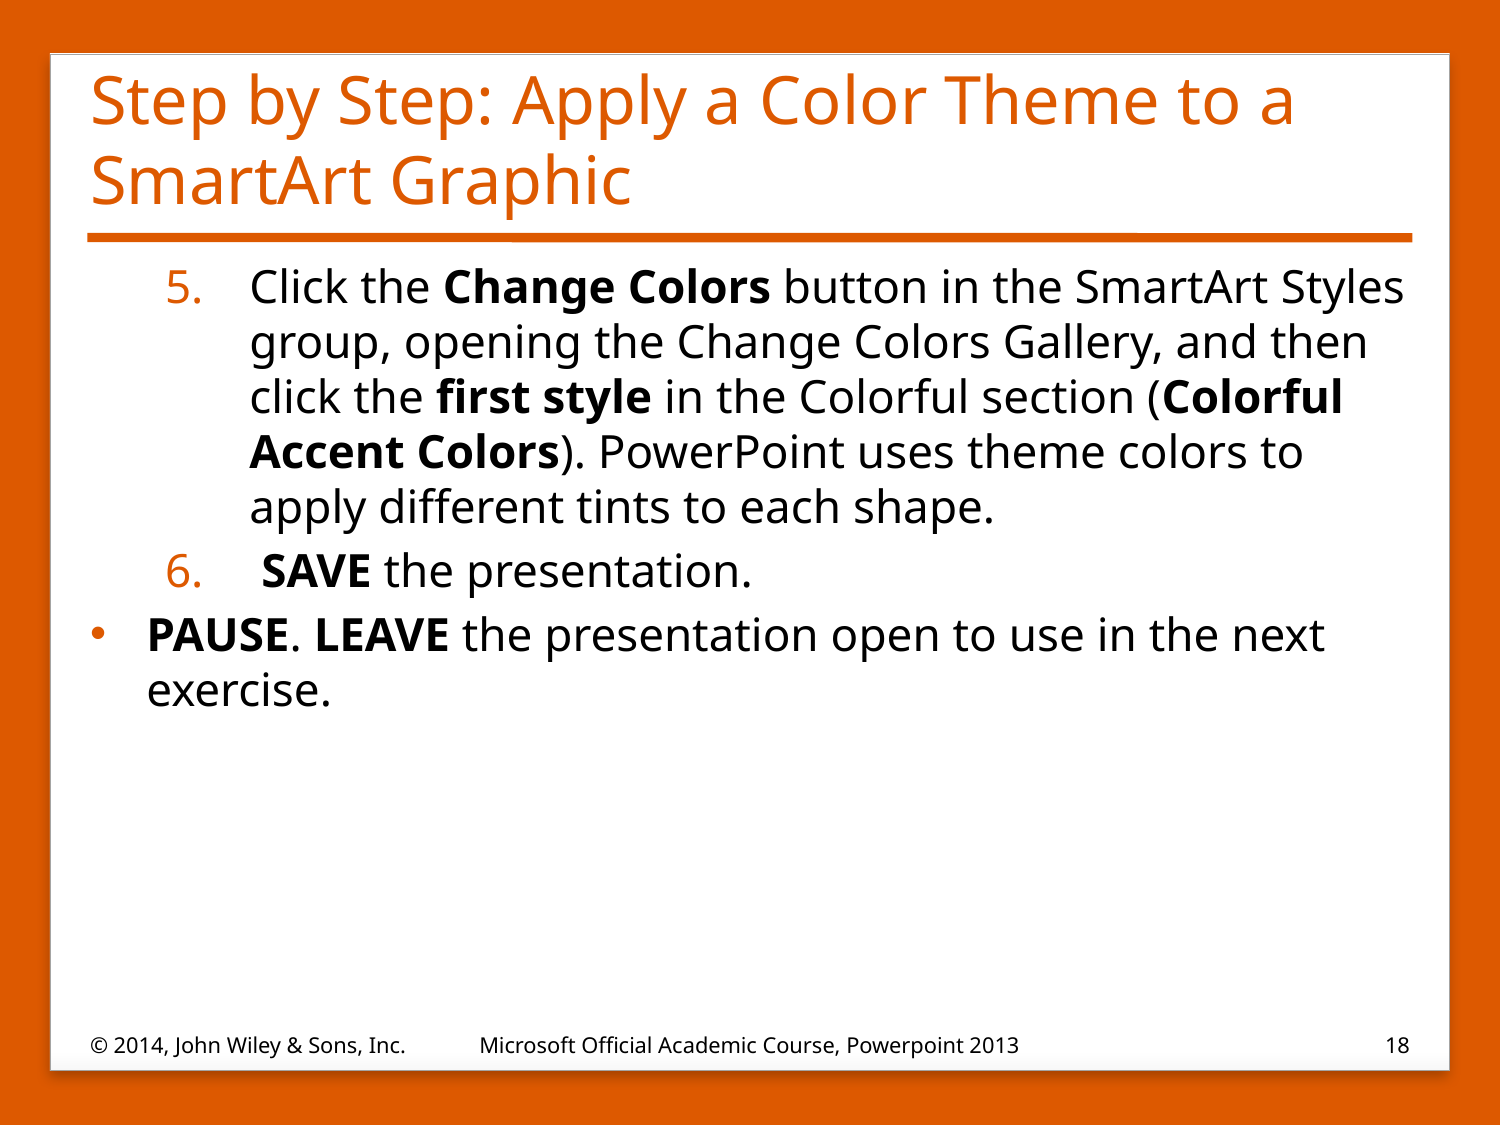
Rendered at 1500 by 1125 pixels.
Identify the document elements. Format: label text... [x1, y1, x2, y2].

list Click the Change Colors button in the SmartArt Styles group, opening the Change Colors Gallery, and then click the first style in the Colorful section (Colorful Accent Colors). PowerPoint uses theme colors to apply different tints to each shape. SAVE the presentation. PAUSE. LEAVE the presentation open to use in the next exercise. [75, 249, 1425, 1063]
title Step by Step: Apply a Color Theme to a SmartArt Graphic [74, 74, 1426, 226]
slide_number 18 [1074, 1024, 1426, 1103]
footer Microsoft Official Academic Course, Powerpoint 2013 [449, 1024, 1051, 1103]
slide_number © 2014, John Wiley & Sons, Inc. [74, 1024, 426, 1103]
